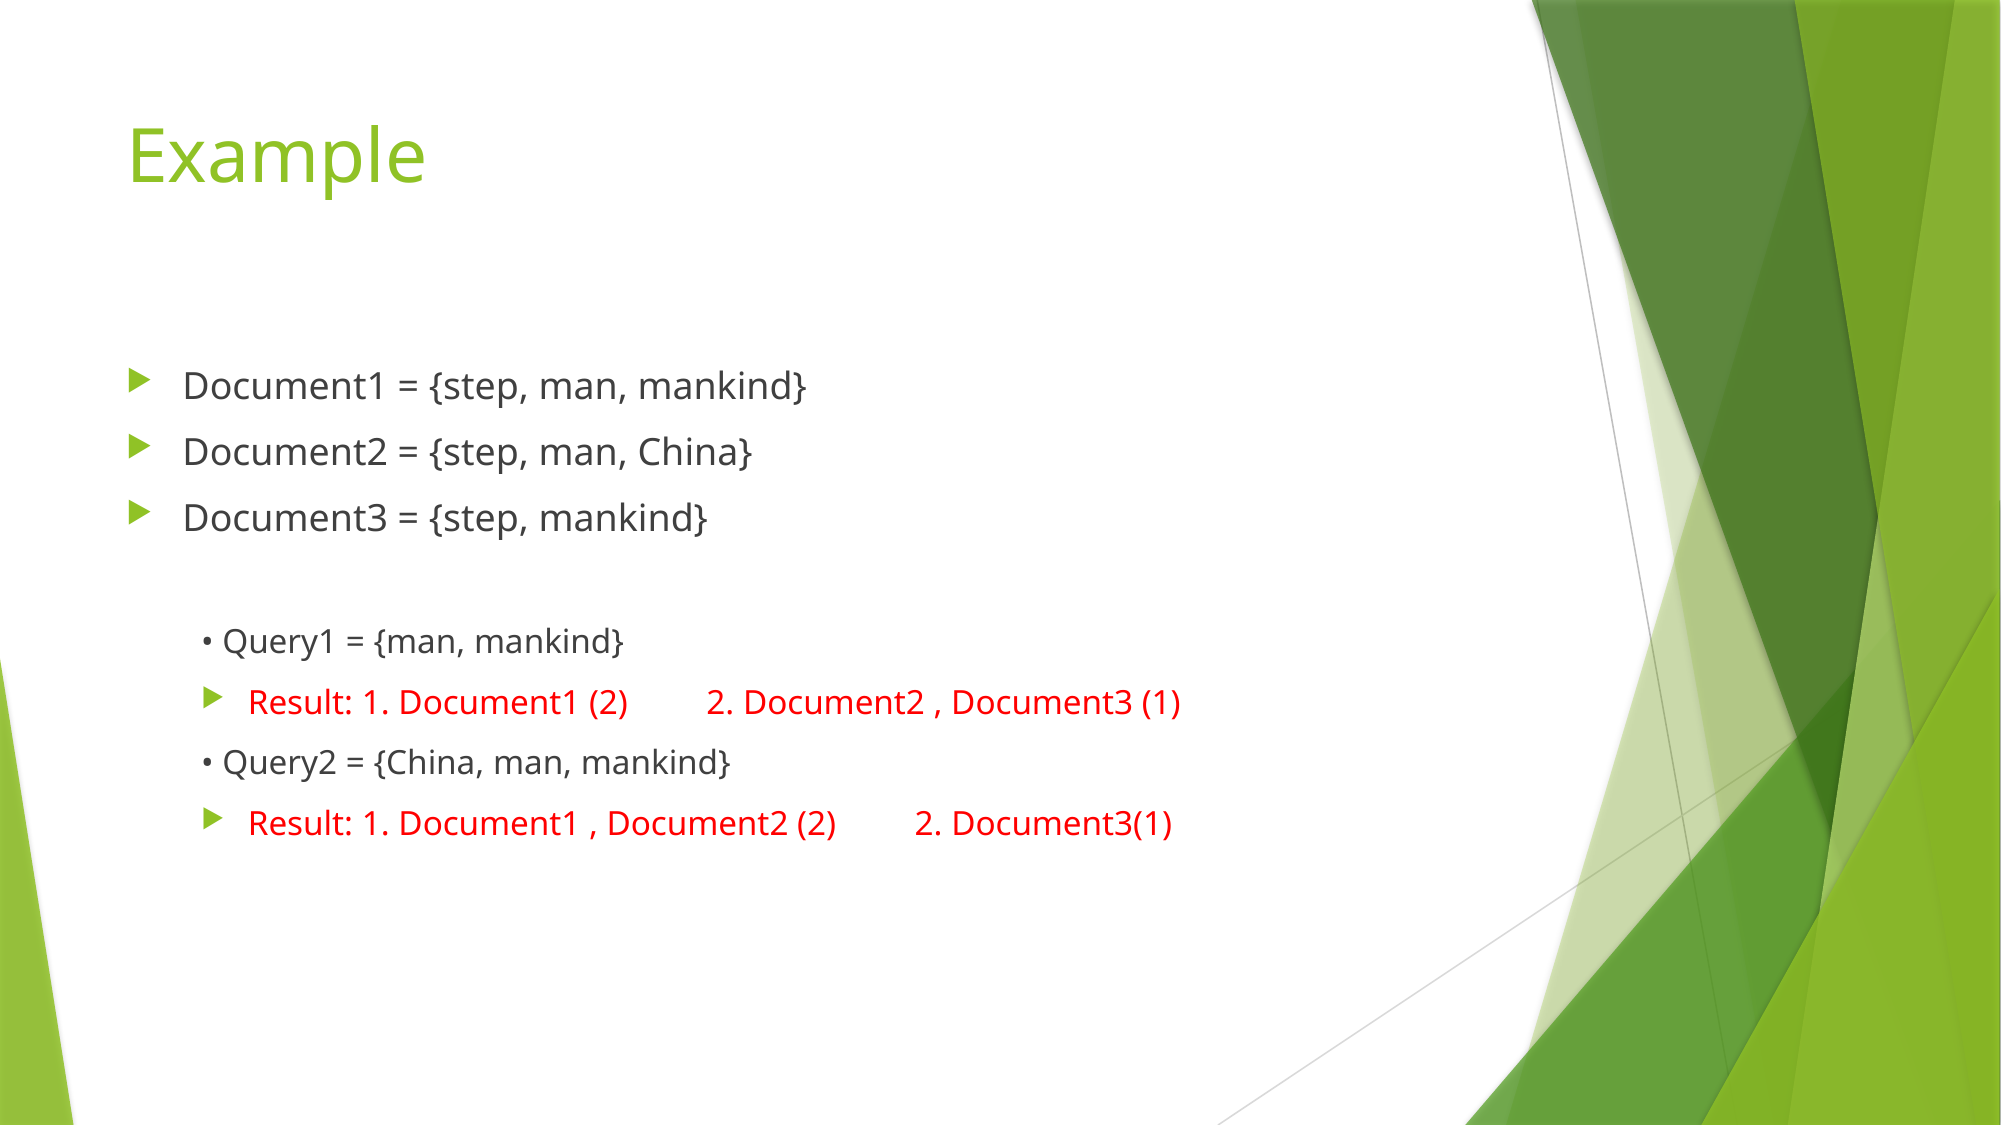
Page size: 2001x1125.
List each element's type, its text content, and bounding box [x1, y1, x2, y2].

title Example [111, 99, 1522, 317]
list Document1 = {step, man, mankind} Document2 = {step, man, China} Document3 = {step, mankind} • Query1 = {man, mankind} Result: 1. Document1 (2) 2. Document2 , Document3 (1) • Query2 = {China, man, mankind} Result: 1. Document1 , Document2 (2) 2. Document3(1) [111, 354, 1522, 992]
